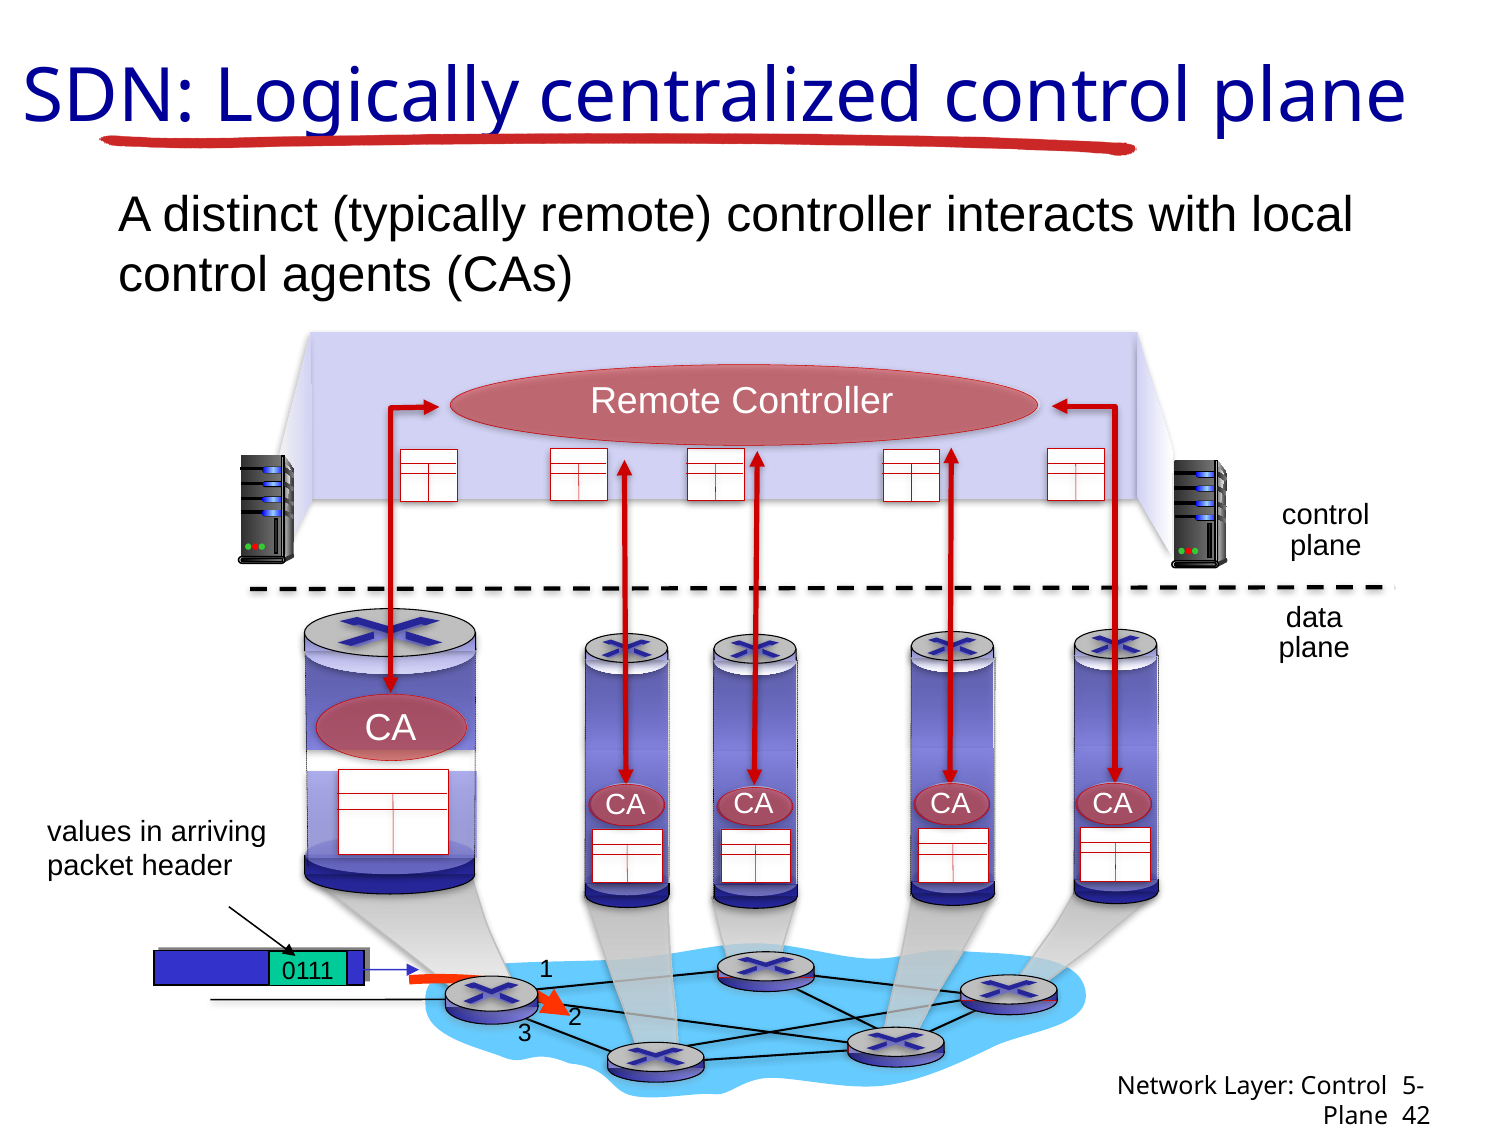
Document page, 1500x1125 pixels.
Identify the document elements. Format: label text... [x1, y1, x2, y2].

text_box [847, 1027, 945, 1068]
text_box A distinct (typically remote) controller interacts with local control agents (CAs) [103, 174, 1491, 310]
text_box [960, 974, 1058, 1016]
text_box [717, 951, 815, 992]
footer Network Layer: Control Plane [1045, 1062, 1404, 1102]
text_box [153, 906, 597, 1056]
slide_number 5-42 [1387, 1062, 1463, 1107]
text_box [1156, 492, 1396, 673]
text_box values in arriving packet header [32, 804, 299, 890]
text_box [250, 492, 310, 673]
text_box [621, 1070, 925, 1098]
text_box SDN: Logically centralized control plane [7, 38, 1424, 144]
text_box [238, 331, 1228, 568]
picture [94, 126, 1150, 162]
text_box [607, 1042, 705, 1083]
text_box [304, 608, 1160, 1059]
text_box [315, 364, 1153, 830]
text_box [336, 836, 1151, 884]
